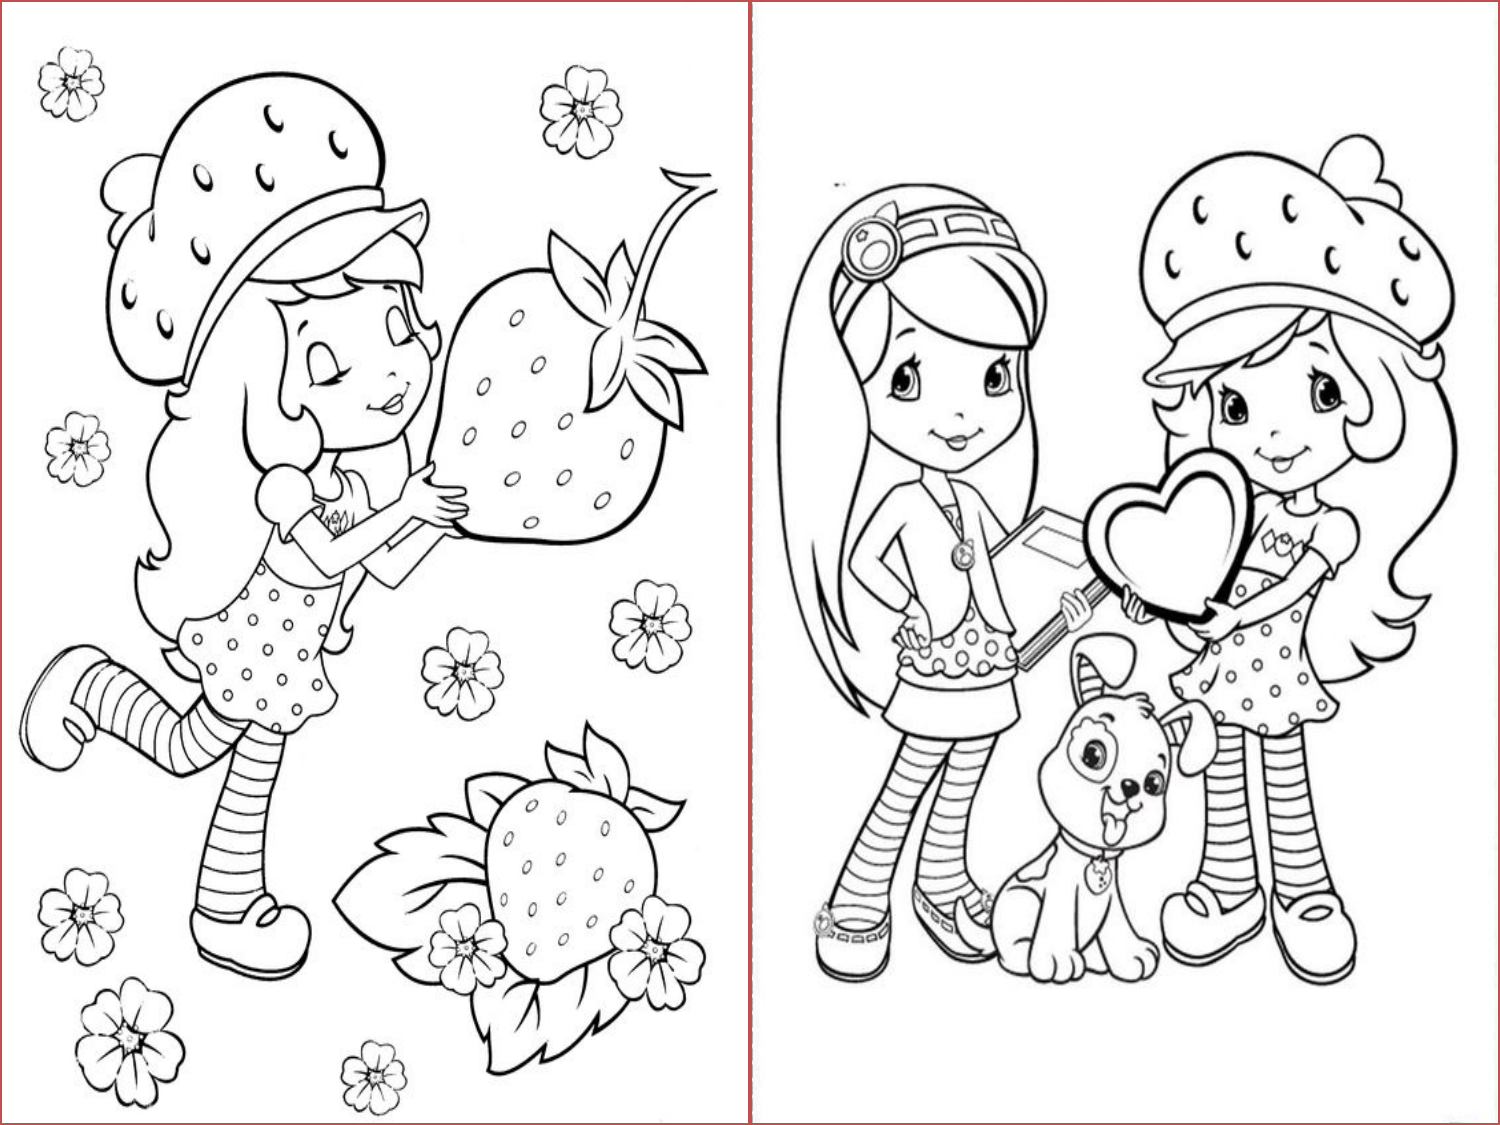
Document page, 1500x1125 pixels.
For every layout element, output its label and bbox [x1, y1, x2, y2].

text_box [748, 0, 1500, 1125]
text_box [0, 0, 748, 1125]
